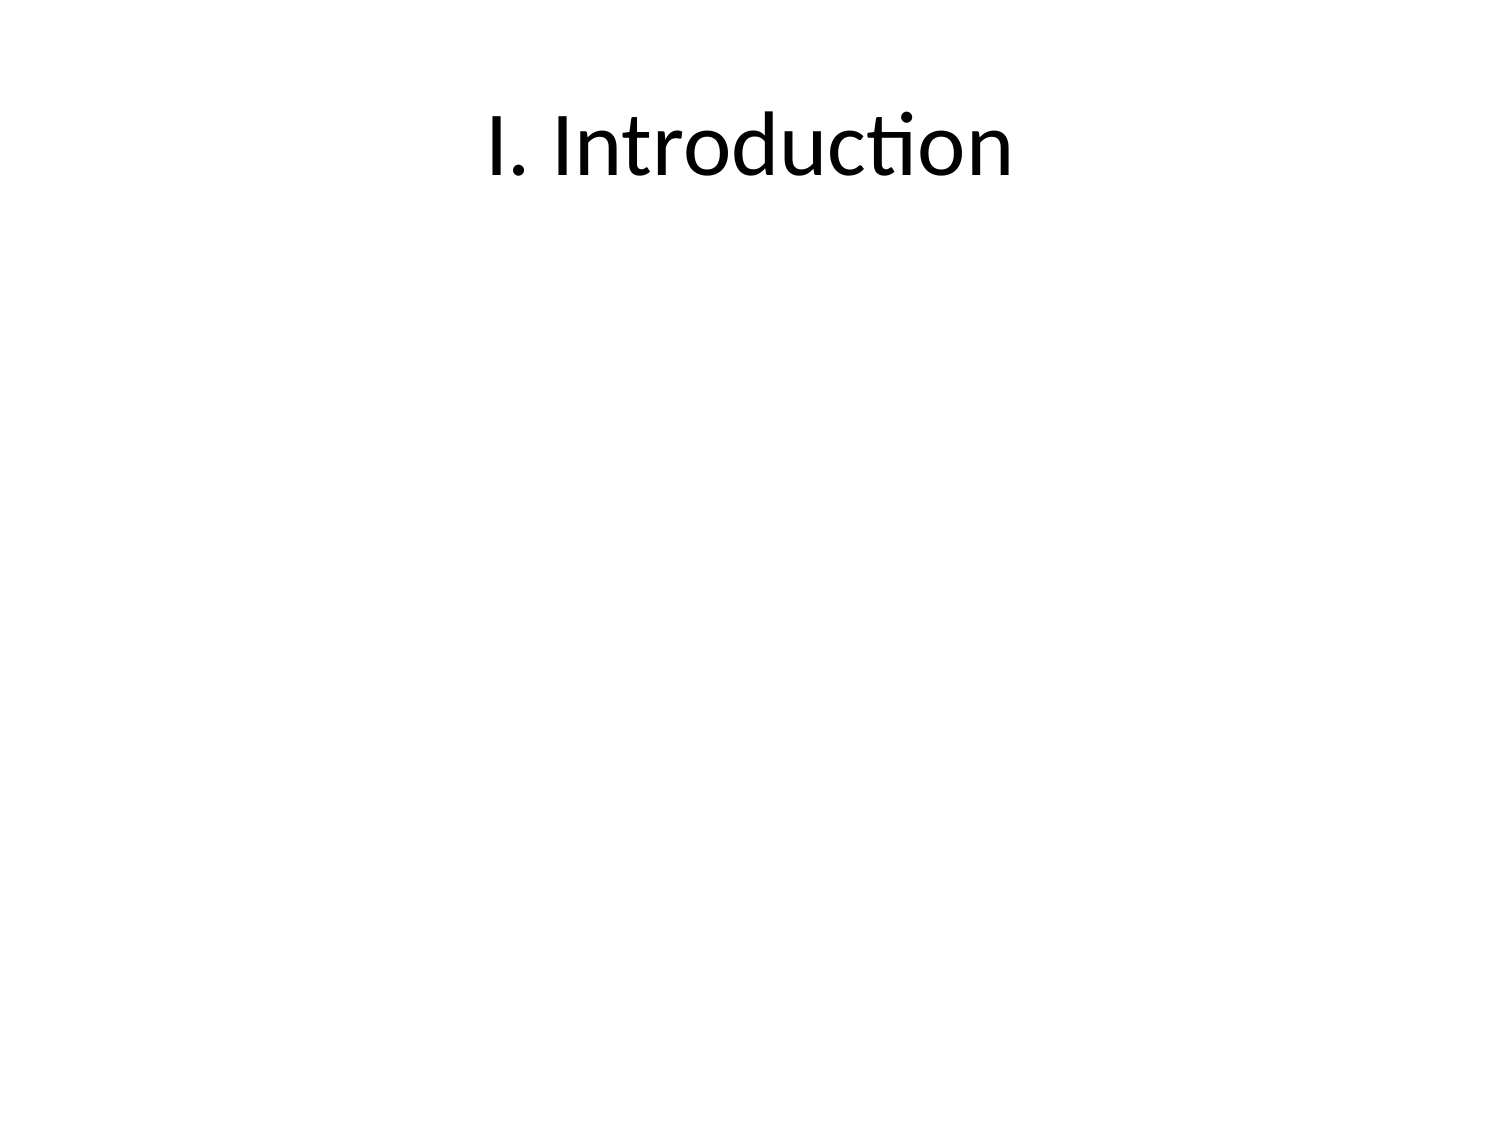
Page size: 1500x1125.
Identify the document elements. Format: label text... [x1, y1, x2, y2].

title I. Introduction [75, 45, 1425, 233]
